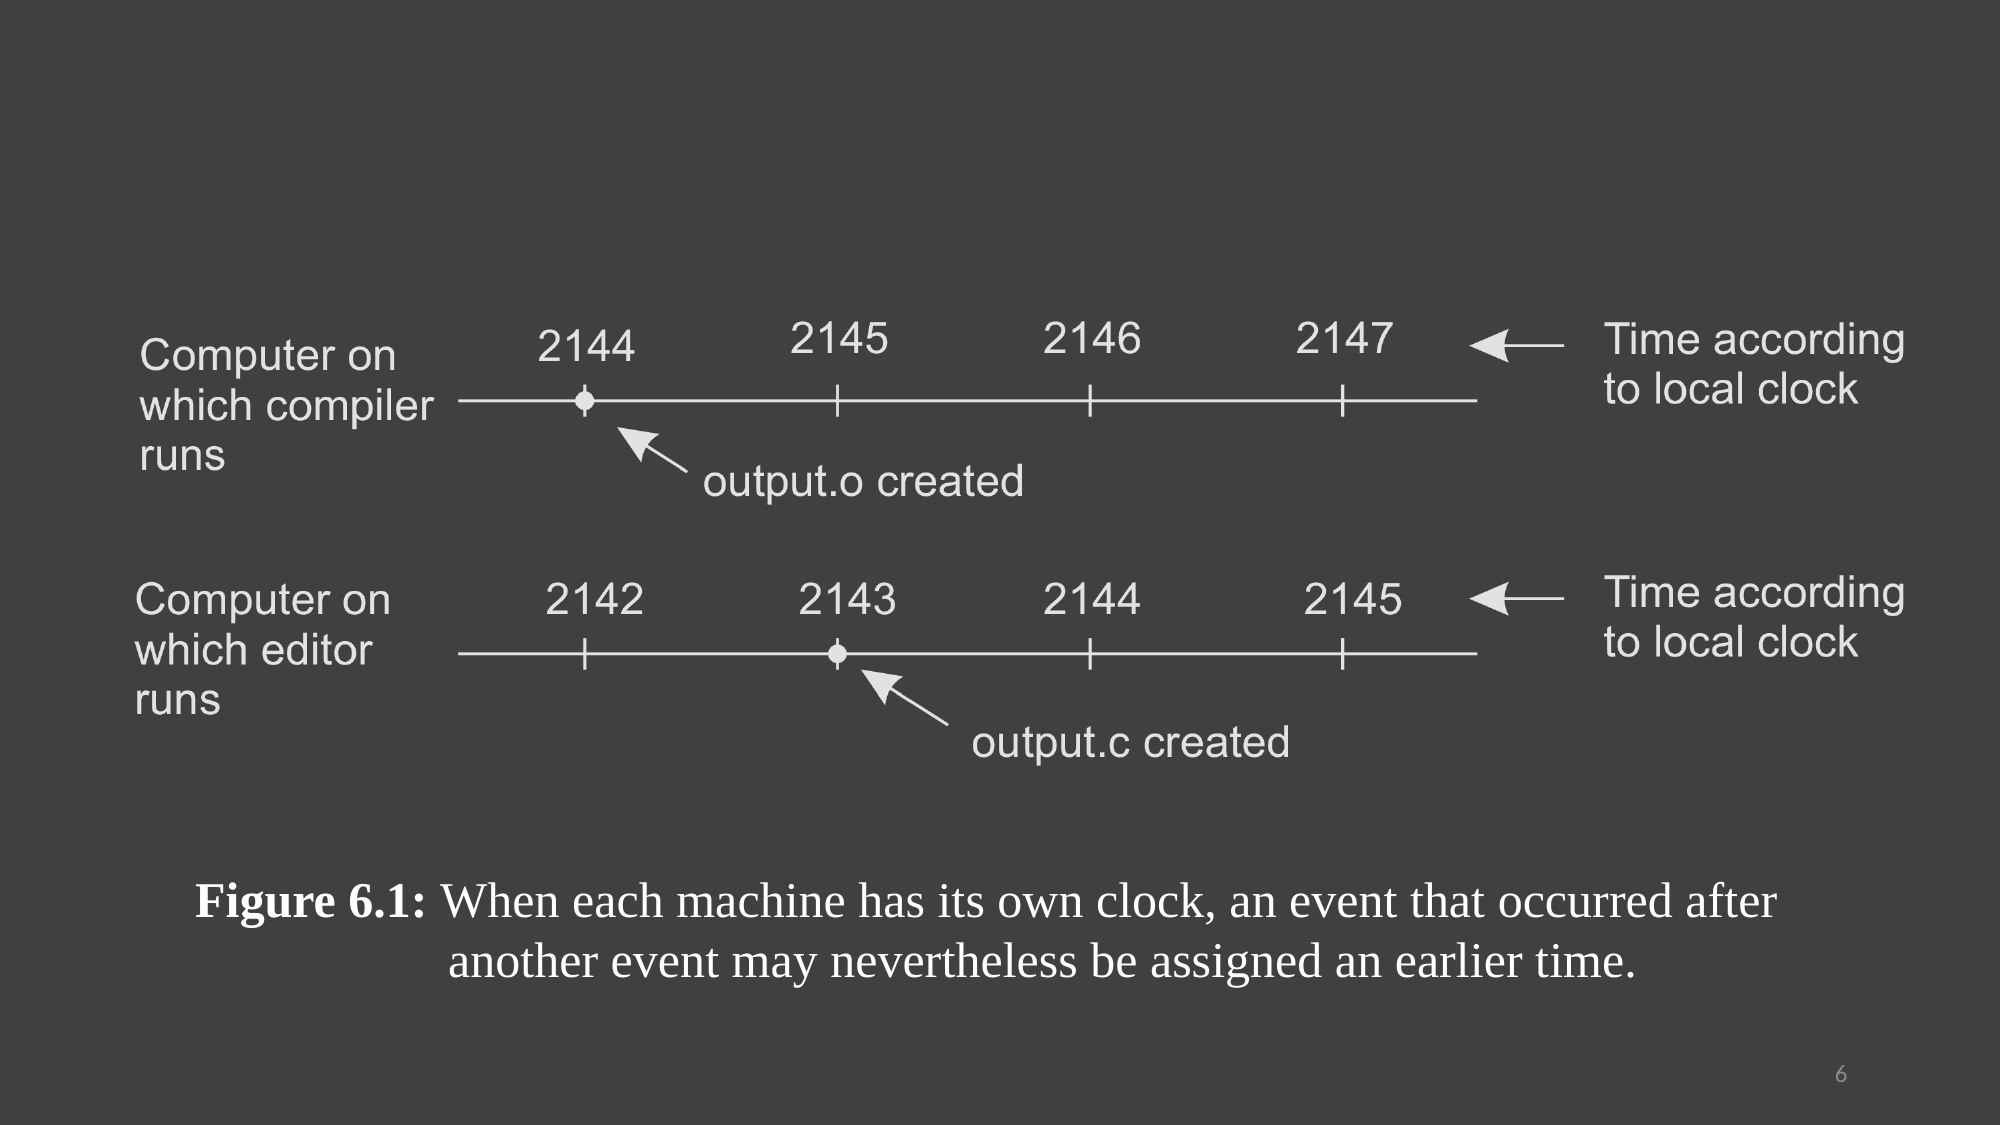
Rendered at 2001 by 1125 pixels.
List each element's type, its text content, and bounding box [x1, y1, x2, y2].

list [134, 318, 1906, 770]
slide_number 6 [1412, 1042, 1863, 1103]
text_box Figure 6.1: When each machine has its own clock, an event that occurred after another event may nevertheless be assigned an earlier time. [86, 860, 1887, 995]
